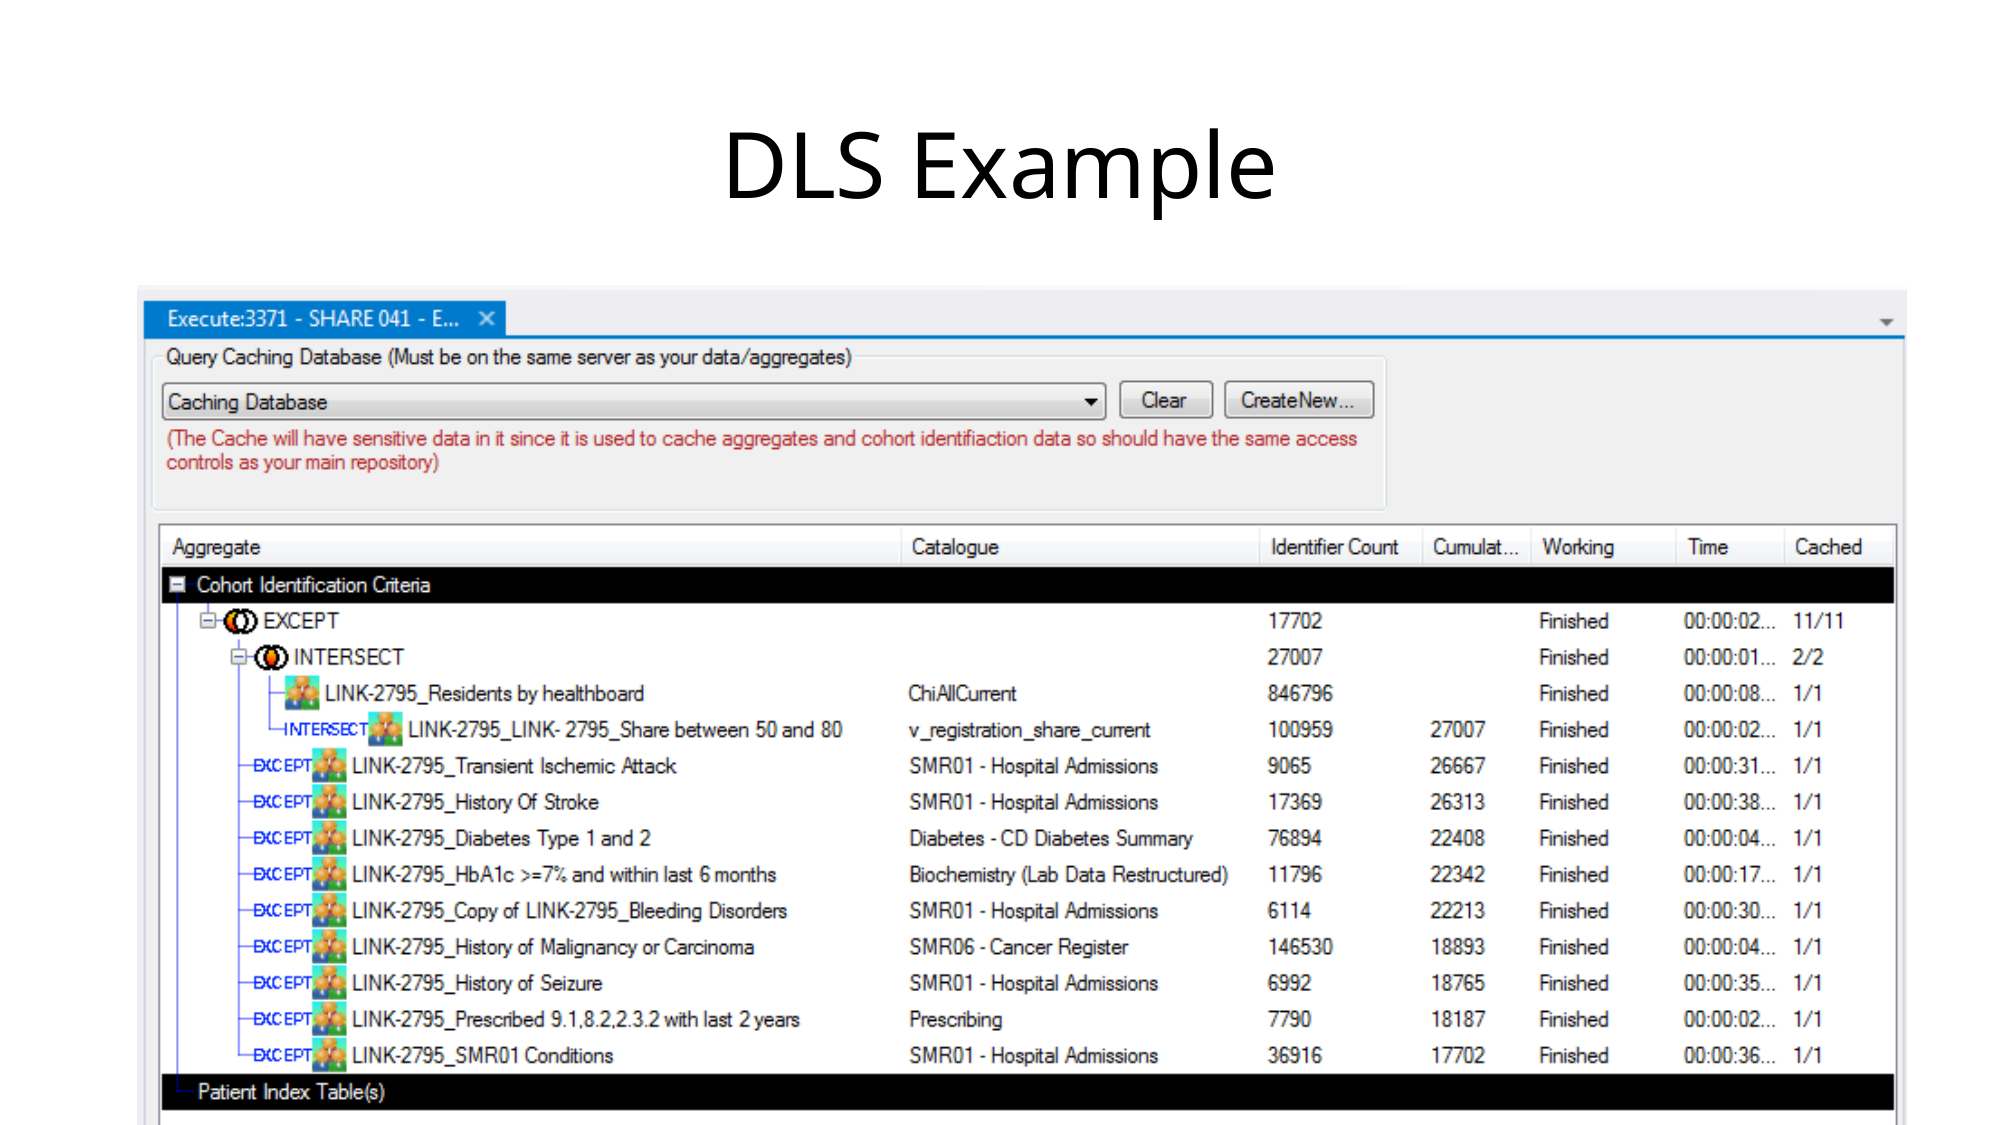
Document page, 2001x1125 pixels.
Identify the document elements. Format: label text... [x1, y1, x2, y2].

picture [137, 285, 1907, 1125]
title DLS Example [137, 59, 1863, 278]
